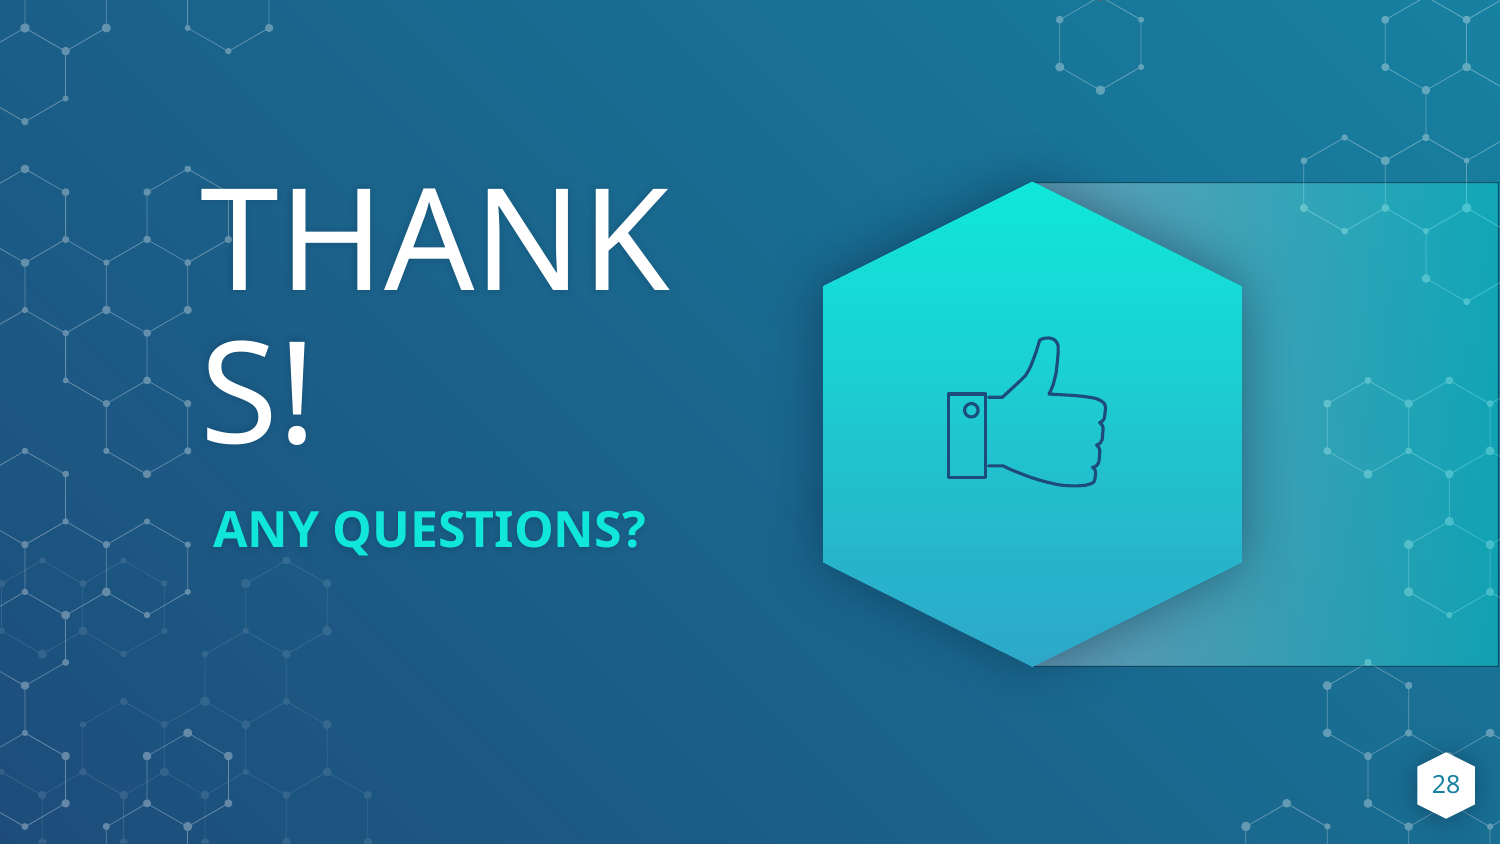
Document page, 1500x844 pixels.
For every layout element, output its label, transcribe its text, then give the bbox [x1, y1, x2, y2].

subtitle ANY QUESTIONS? [213, 497, 750, 844]
slide_number 28 [1417, 752, 1475, 819]
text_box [948, 337, 1106, 487]
title THANKS! [200, 314, 738, 474]
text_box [822, 181, 1499, 668]
